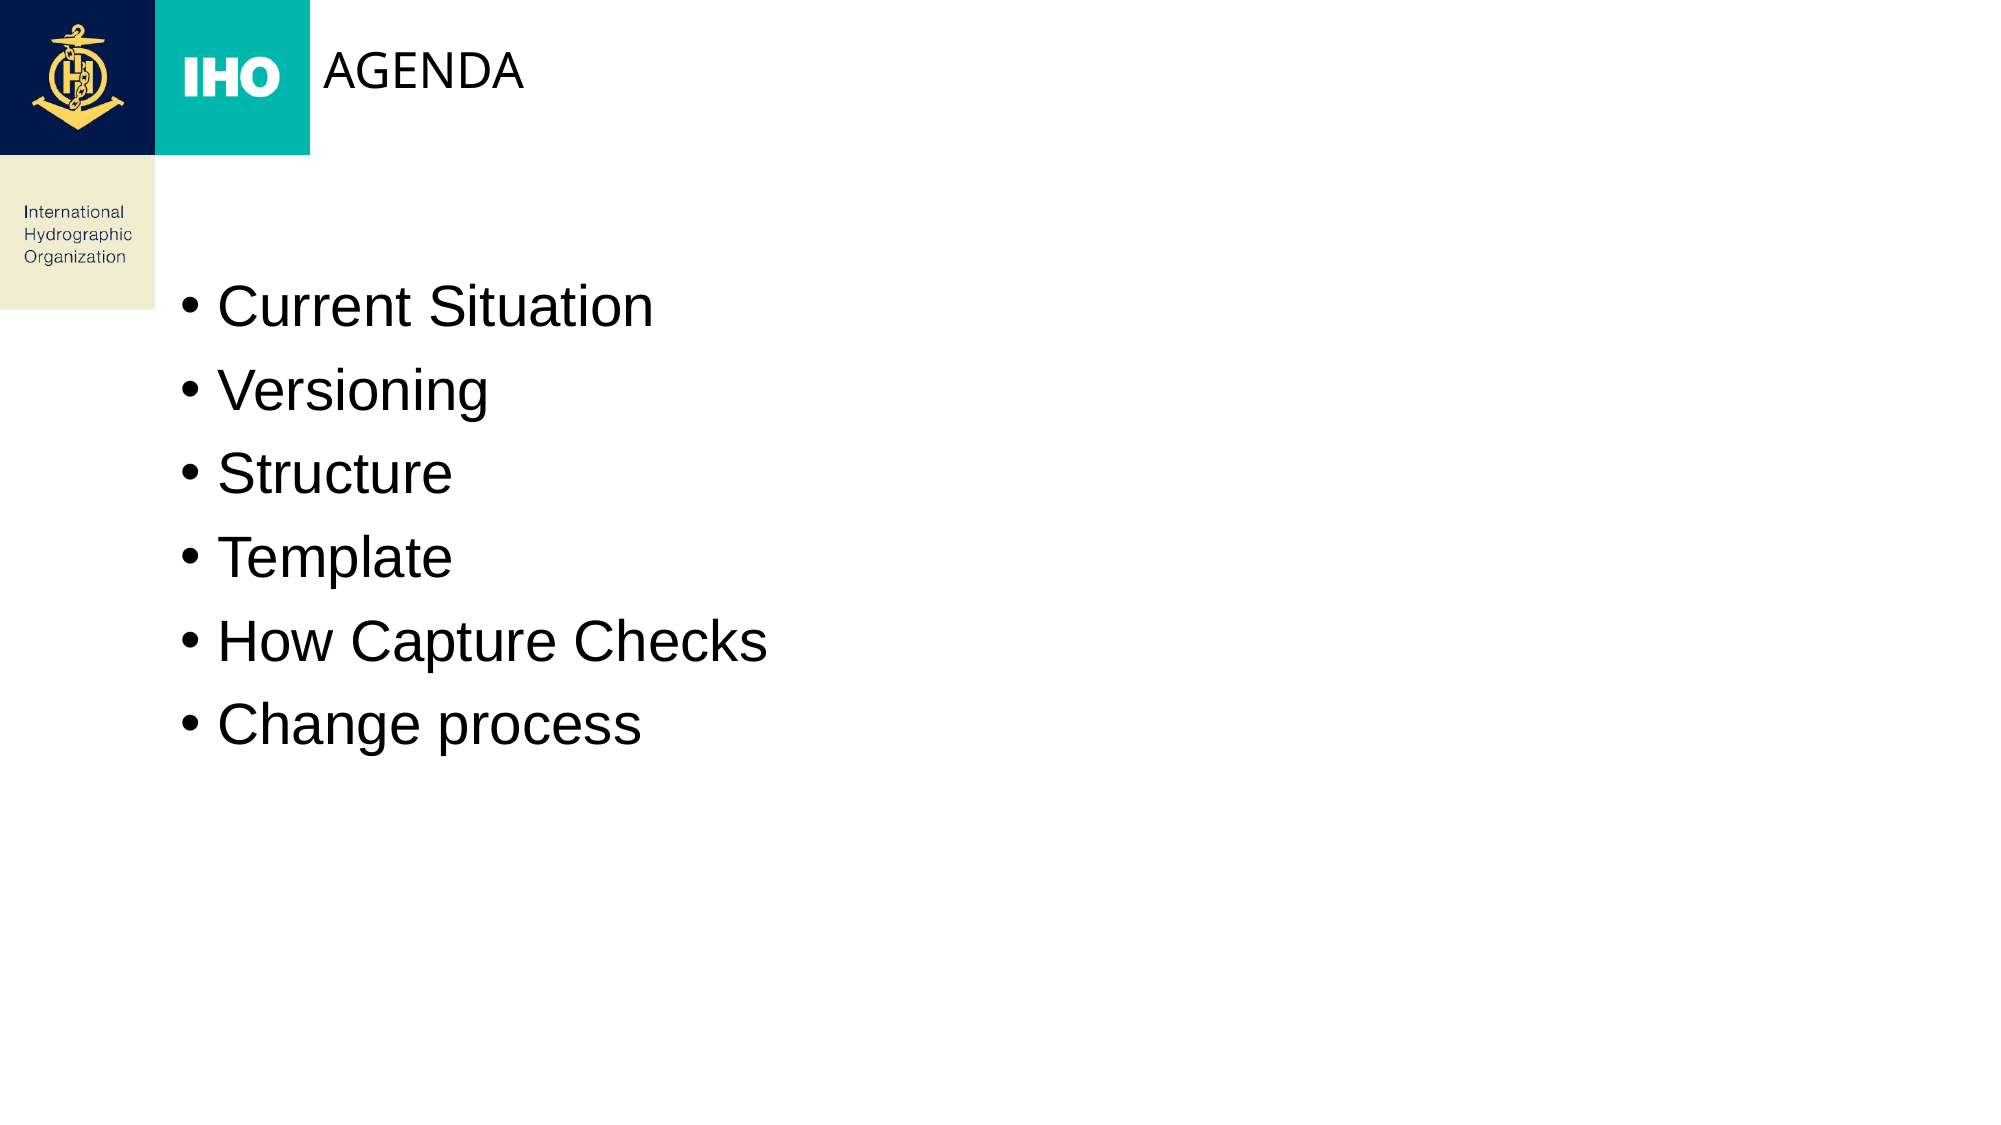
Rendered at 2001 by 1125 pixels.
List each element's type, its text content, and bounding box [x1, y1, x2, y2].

picture [0, 0, 310, 310]
list Current Situation Versioning Structure Template How Capture Checks Change process [165, 268, 1891, 983]
title Agenda [308, 0, 2000, 145]
